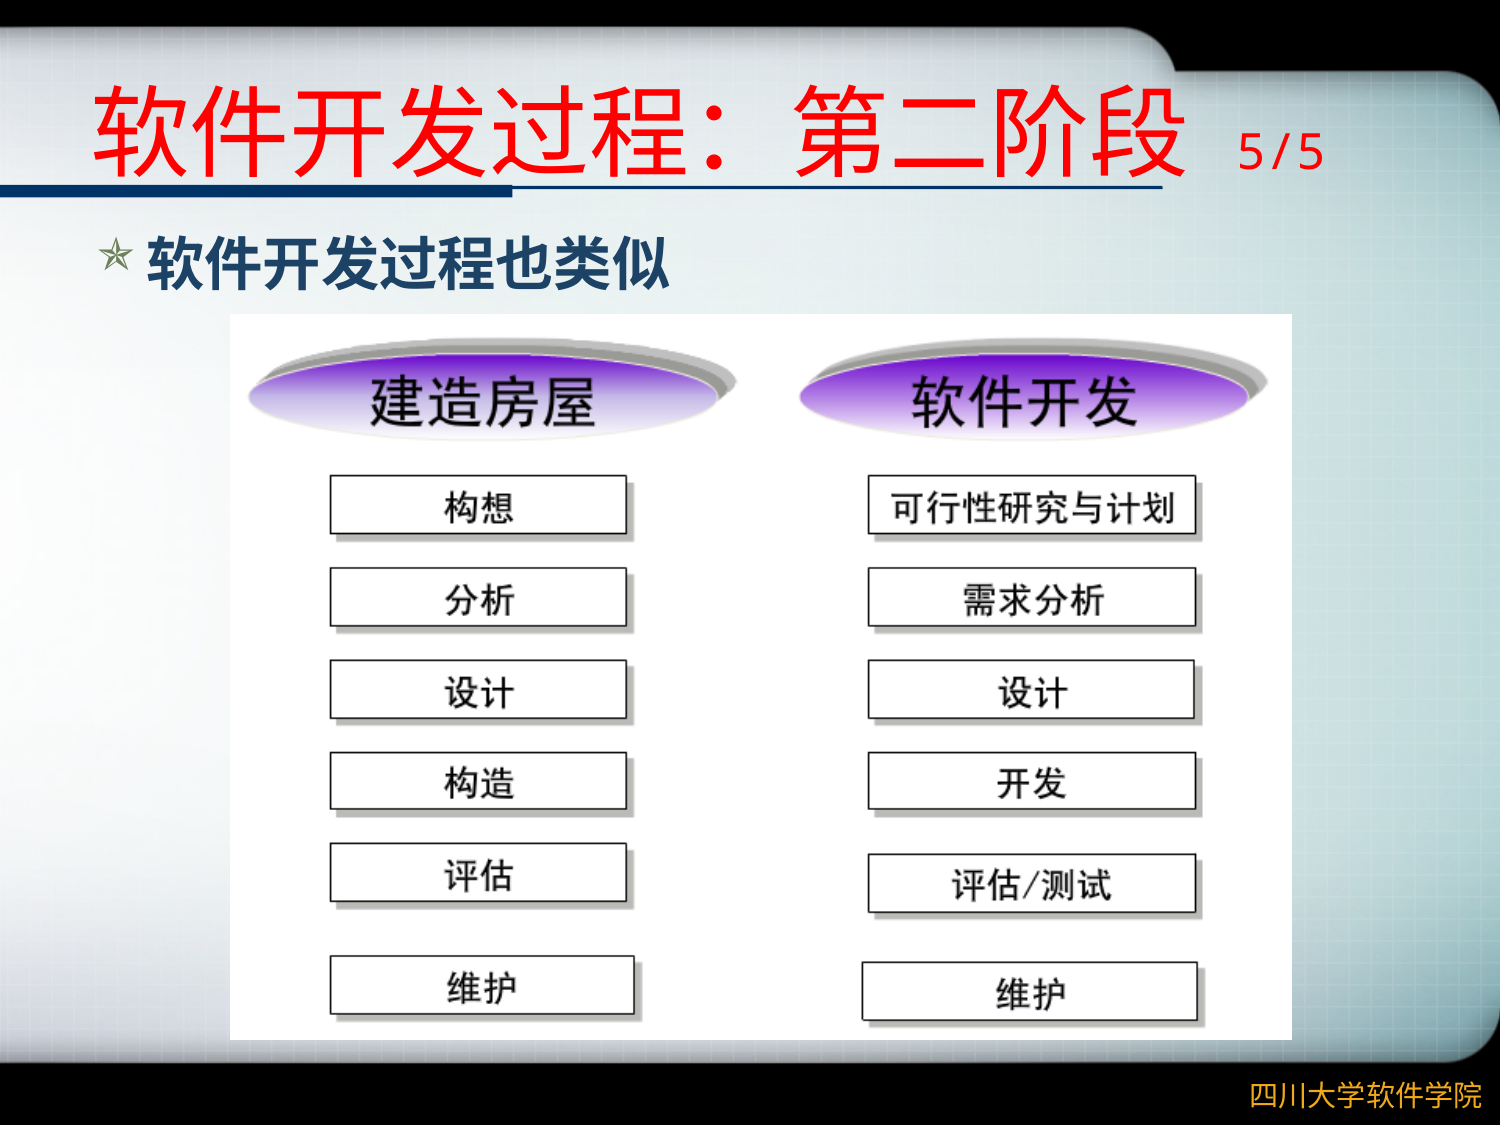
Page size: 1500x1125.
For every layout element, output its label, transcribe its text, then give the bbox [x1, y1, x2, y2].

list 软件开发过程也类似 [75, 219, 1447, 1059]
title 软件开发过程：第二阶段 5/5 [75, 78, 1447, 180]
picture [0, 0, 1500, 1125]
